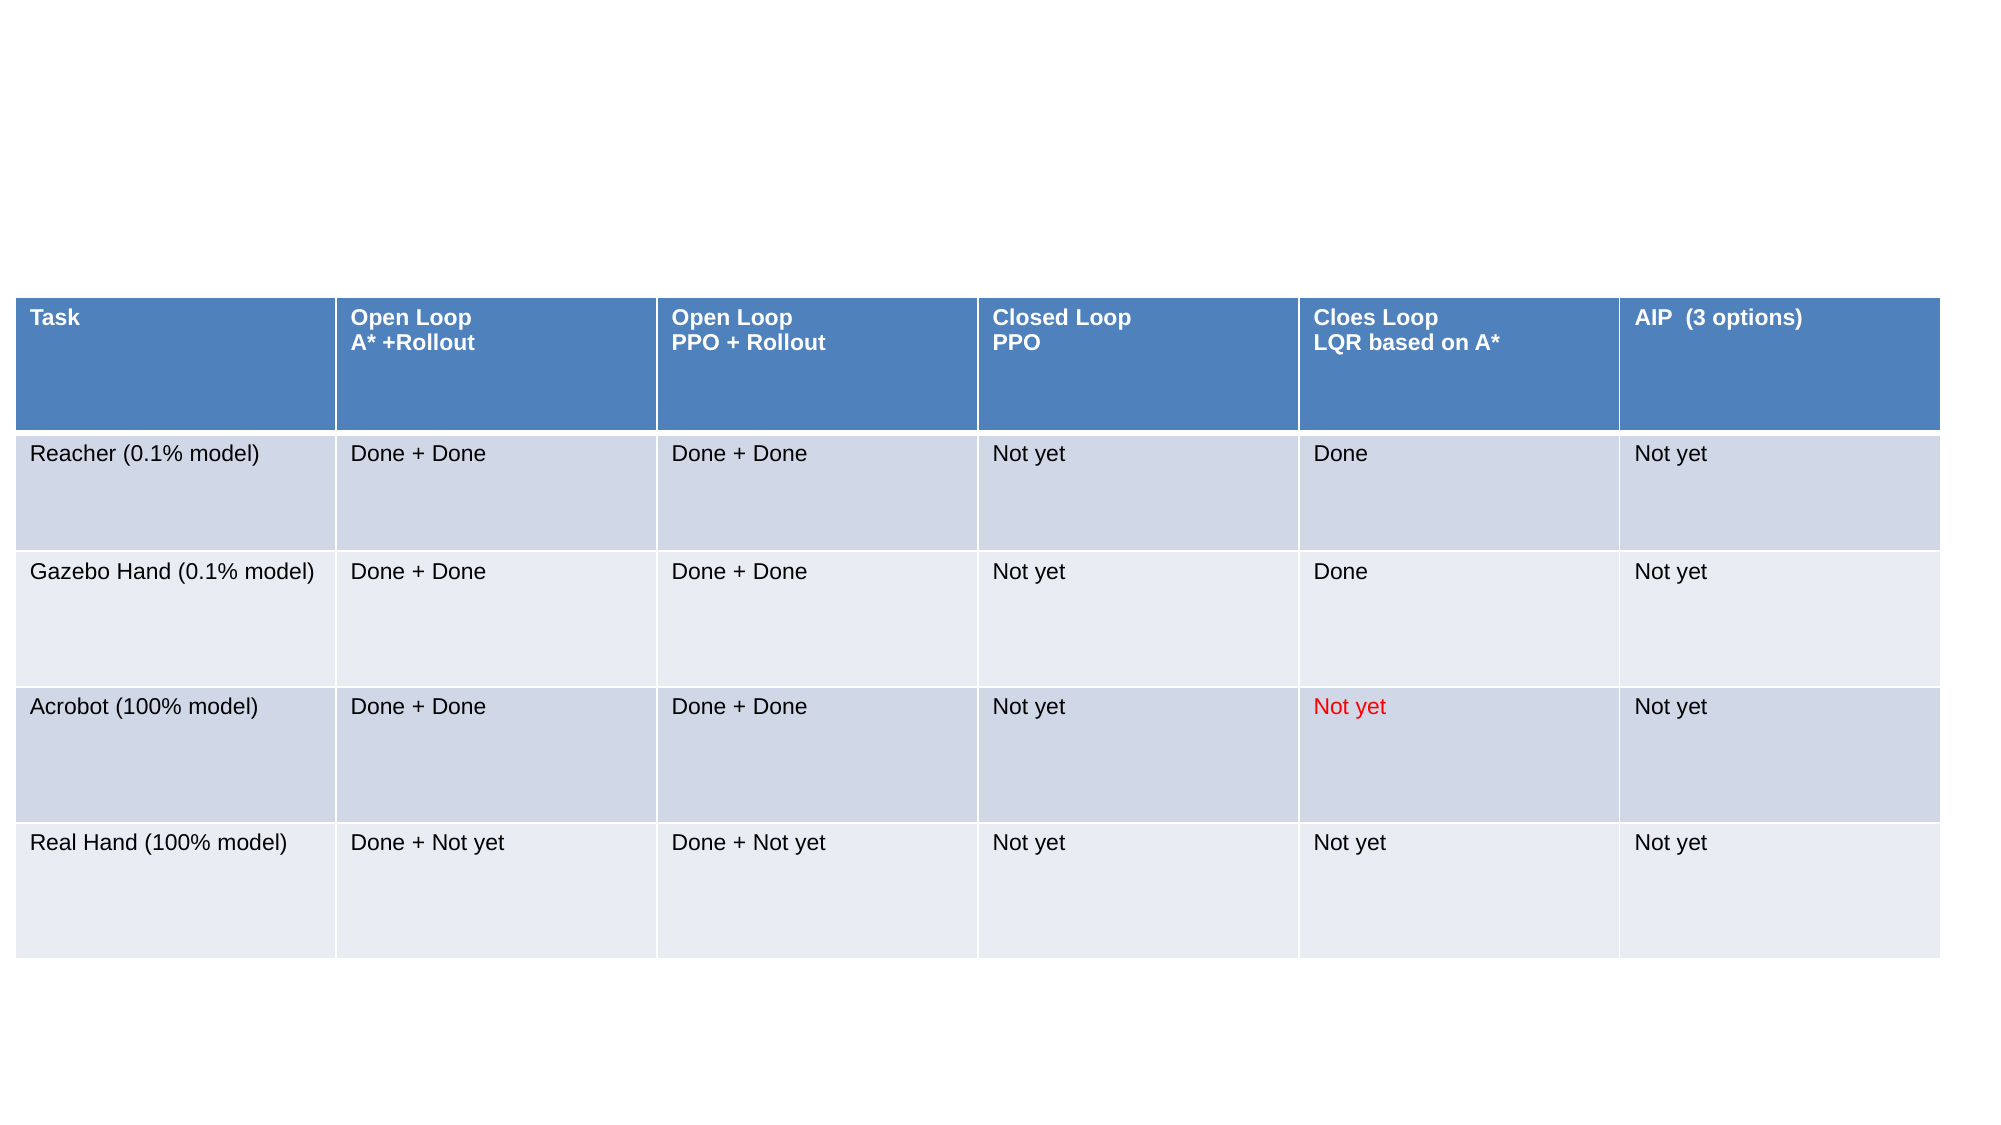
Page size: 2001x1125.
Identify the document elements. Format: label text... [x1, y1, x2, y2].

table_cell Not yet [1620, 552, 1940, 686]
table_header Open Loop PPO + Rollout [658, 298, 977, 430]
table_header Open Loop A* +Rollout [337, 298, 656, 430]
table_cell Done + Done [337, 552, 656, 686]
table_cell Done [1300, 436, 1619, 550]
table_cell Acrobot (100% model) [16, 688, 335, 822]
table_cell Not yet [979, 436, 1298, 550]
table_cell Done + Done [337, 436, 656, 550]
table_header AIP (3 options) [1620, 298, 1940, 430]
table_header Task [16, 298, 335, 430]
table_cell Done [1300, 552, 1619, 686]
table_cell Not yet [979, 824, 1298, 958]
table_cell Done + Done [658, 688, 977, 822]
table_cell Real Hand (100% model) [16, 824, 335, 958]
table_cell Reacher (0.1% model) [16, 436, 335, 550]
table_cell Not yet [1620, 436, 1940, 550]
table_cell Not yet [1620, 824, 1940, 958]
table_header Closed Loop PPO [979, 298, 1298, 430]
table_cell Not yet [1620, 688, 1940, 822]
table_cell Not yet [979, 552, 1298, 686]
table_cell Done + Not yet [337, 824, 656, 958]
table_cell Done + Not yet [658, 824, 977, 958]
table_cell Done + Done [337, 688, 656, 822]
table_cell Done + Done [658, 436, 977, 550]
subtitle [14, 315, 2000, 1030]
table_cell Gazebo Hand (0.1% model) [16, 552, 335, 686]
table_cell Not yet [979, 688, 1298, 822]
table_cell Not yet [1300, 824, 1619, 958]
table_header Cloes Loop LQR based on A* [1300, 298, 1619, 430]
table_cell Done + Done [658, 552, 977, 686]
table_cell Not yet [1300, 688, 1619, 822]
